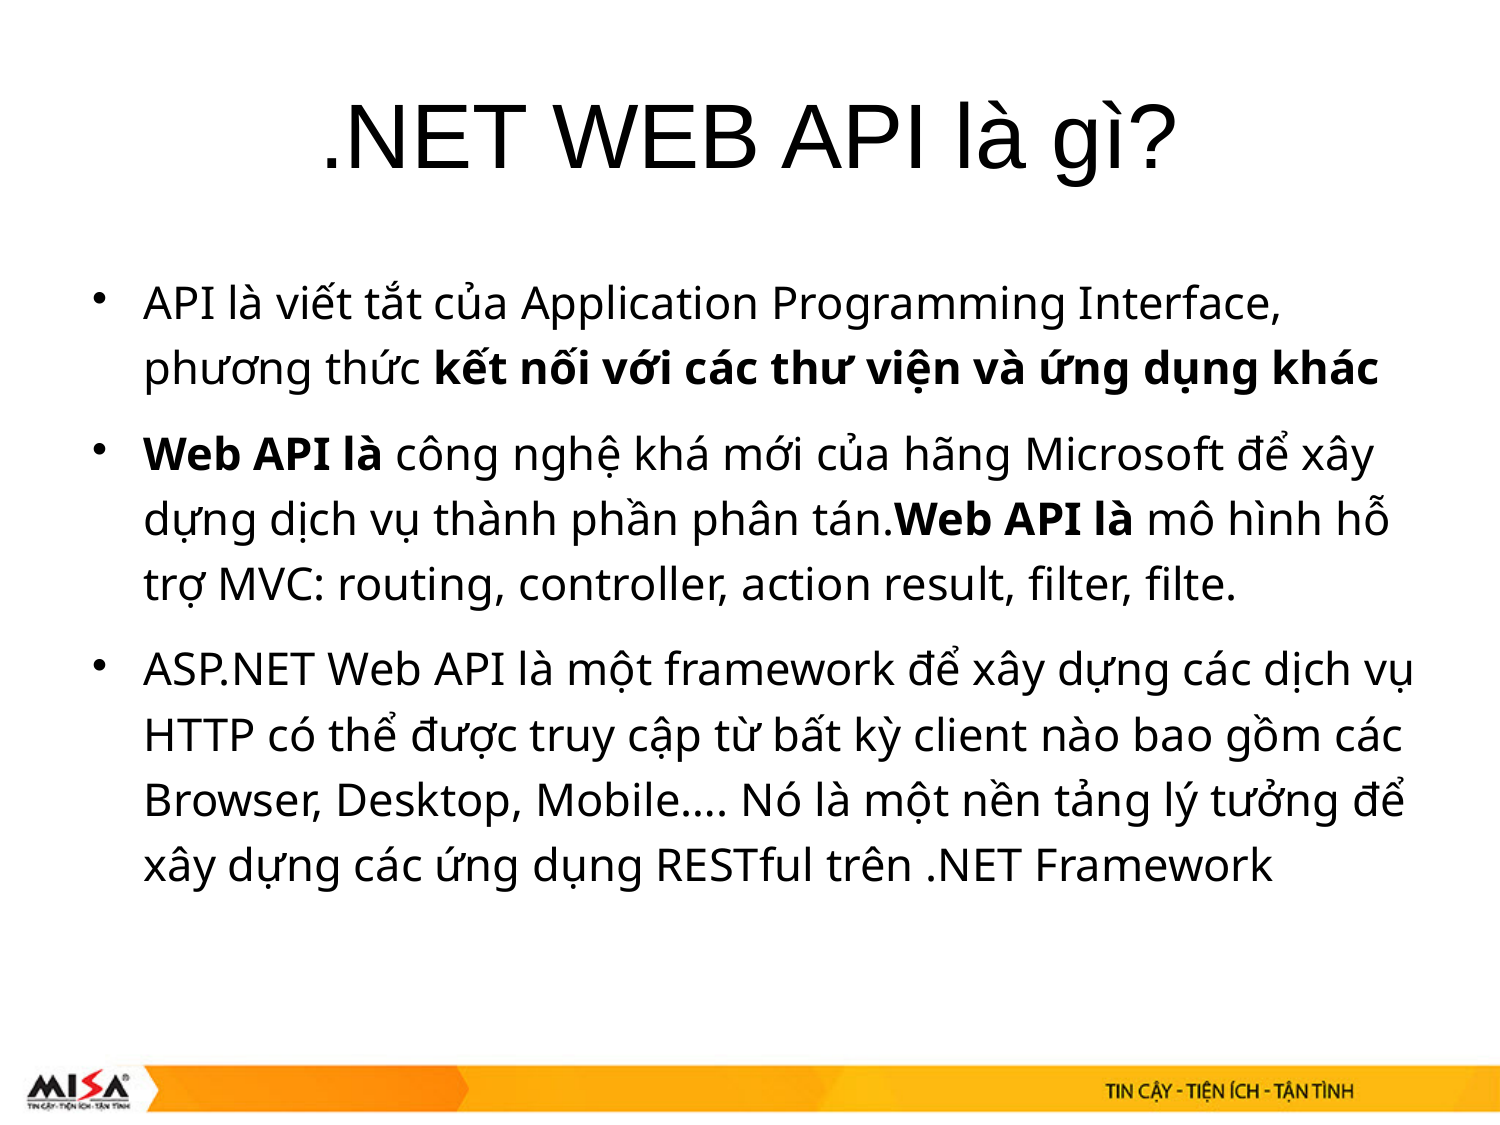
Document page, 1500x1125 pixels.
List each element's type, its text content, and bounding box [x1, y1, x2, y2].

list API là viết tắt của Application Programming Interface, phương thức kết nối với các thư viện và ứng dụng khác Web API là công nghệ khá mới của hãng Microsoft để xây dựng dịch vụ thành phần phân tán.Web API là mô hình hỗ trợ MVC: routing, controller, action result, filter, filte. ASP.NET Web API là một framework để xây dựng các dịch vụ HTTP có thể được truy cập từ bất kỳ client nào bao gồm các Browser, Desktop, Mobile…. Nó là một nền tảng lý tưởng để xây dựng các ứng dụng RESTful trên .NET Framework [75, 263, 1425, 916]
title .NET WEB API là gì? [75, 44, 1425, 233]
picture [0, 0, 1500, 1125]
